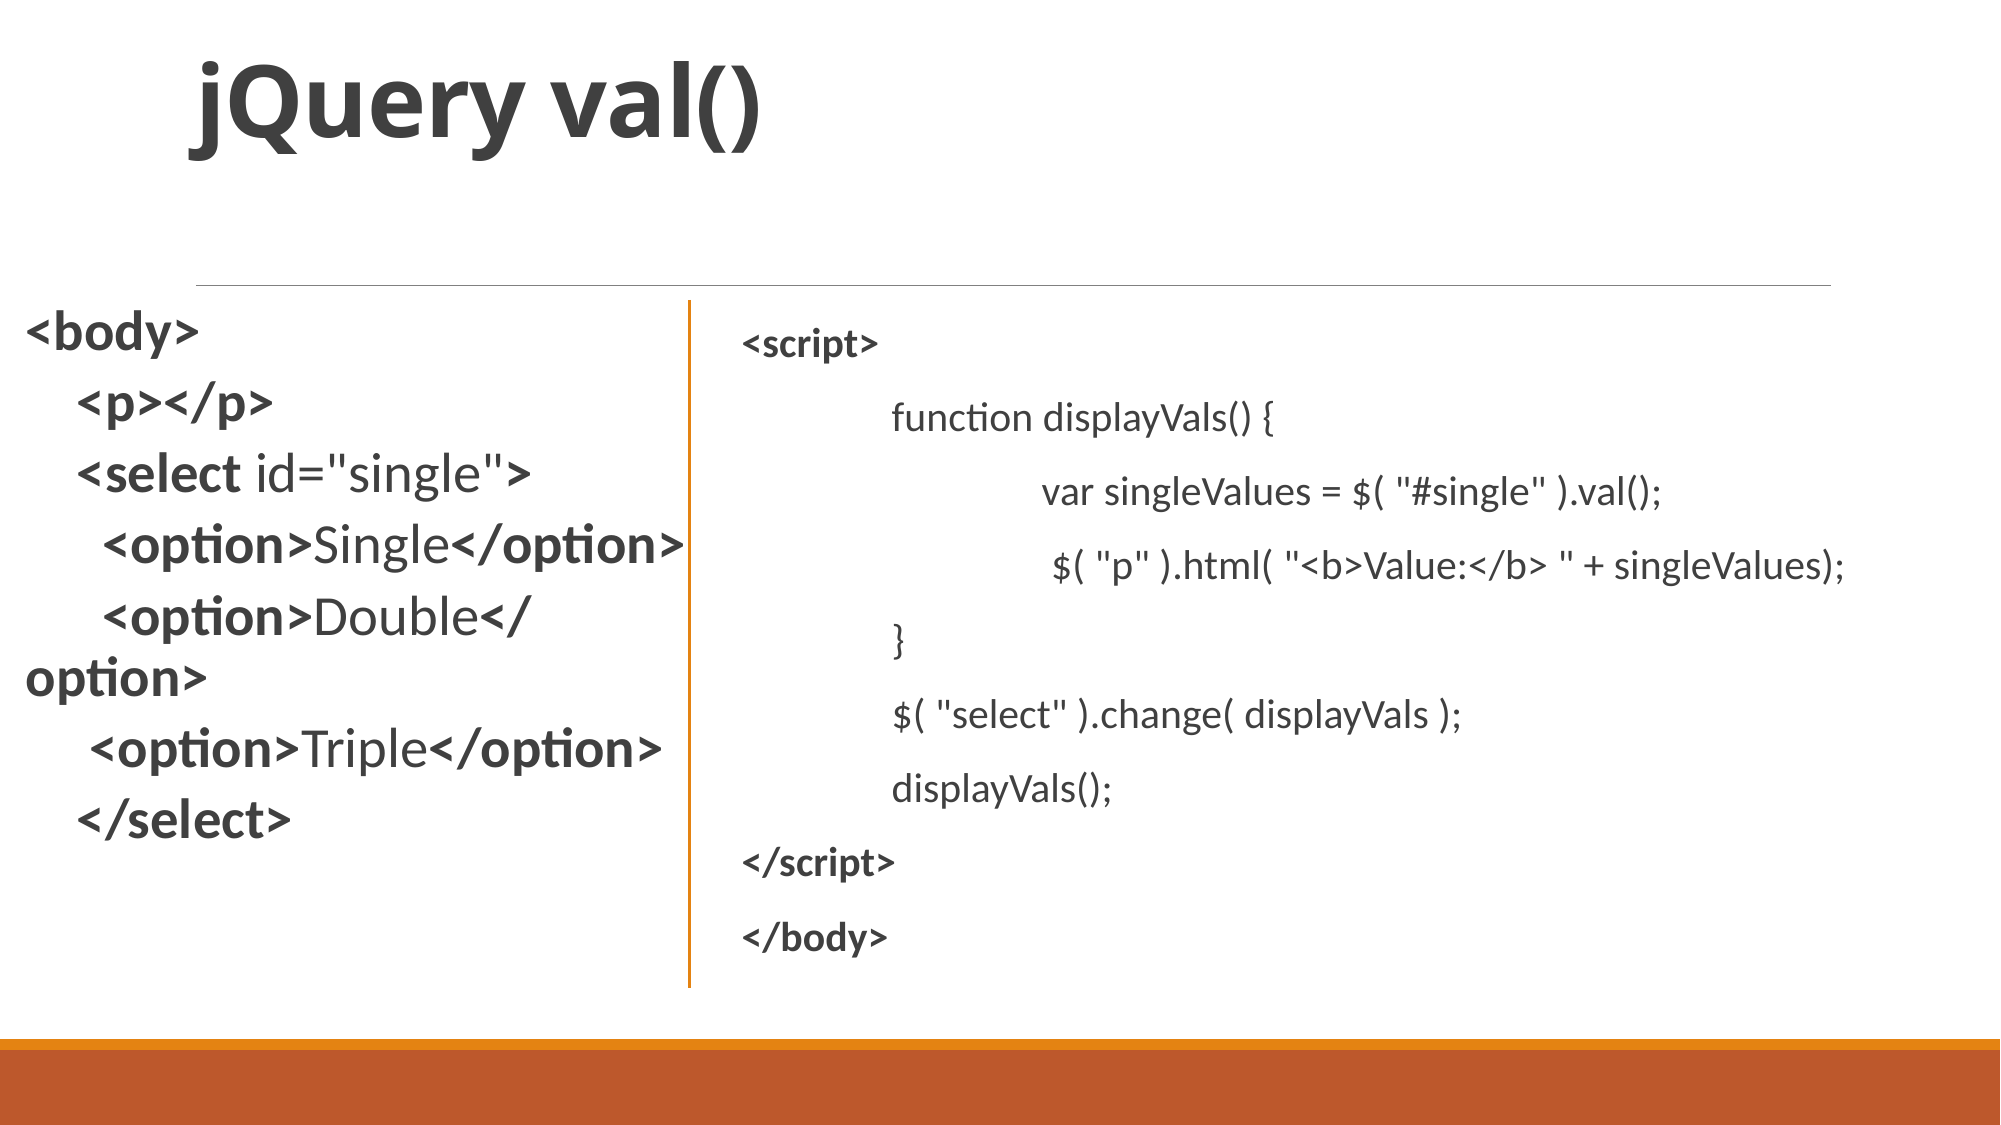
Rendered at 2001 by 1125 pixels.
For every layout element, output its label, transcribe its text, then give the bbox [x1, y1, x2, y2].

list <body> <p></p> <select id="single"> <option>Single</option> <option>Double</option> <option>Triple</option> </select> [25, 294, 746, 955]
title jQuery val() [180, 47, 1830, 285]
text_box <script> function displayVals() { var singleValues = $( "#single" ).val(); $( "p" ).html( "<b>Value:</b> " + singleValues); } $( "select" ).change( displayVals ); displayVals(); </script> </body> [741, 313, 2000, 974]
